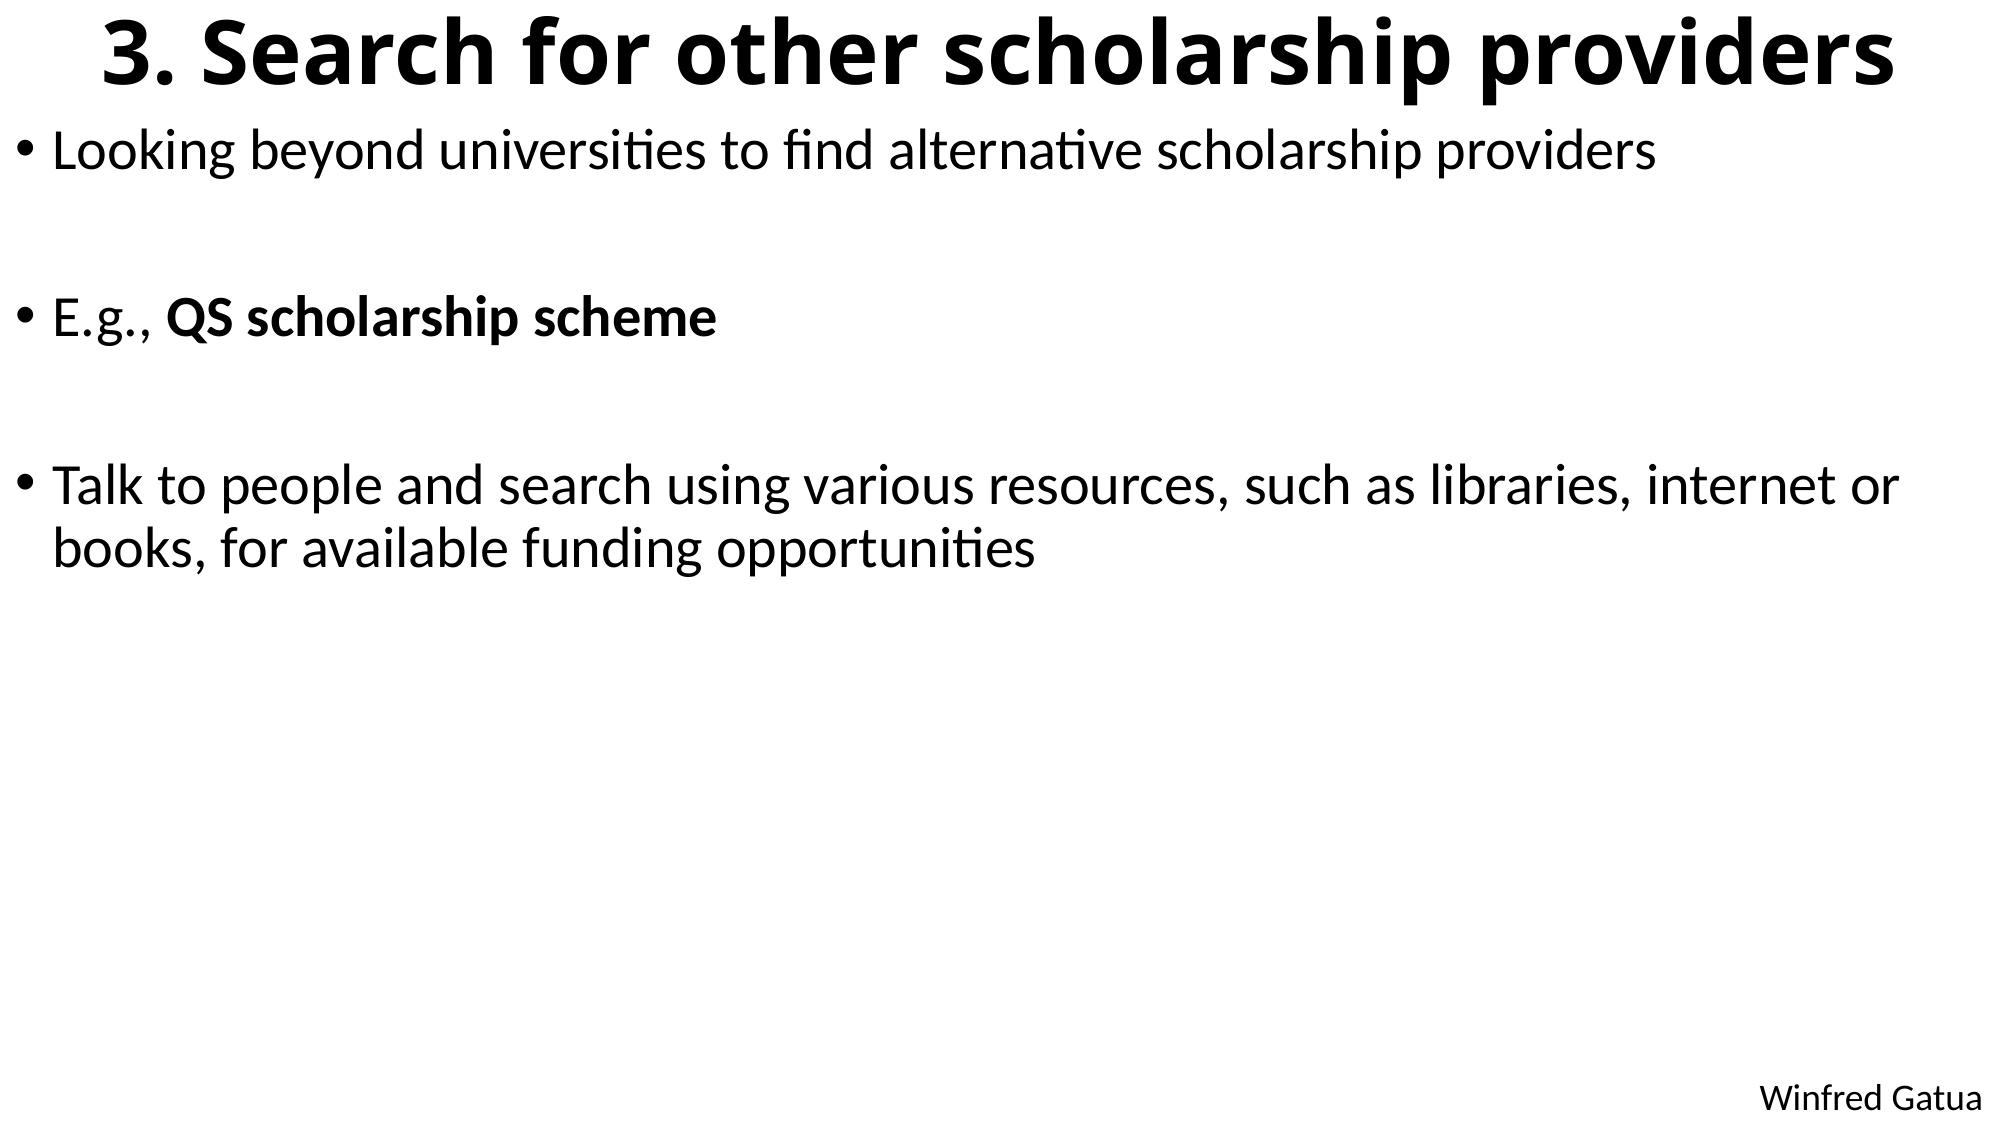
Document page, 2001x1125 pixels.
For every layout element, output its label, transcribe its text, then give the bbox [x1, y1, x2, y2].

list Looking beyond universities to find alternative scholarship providers E.g., QS scholarship scheme Talk to people and search using various resources, such as libraries, internet or books, for available funding opportunities [0, 111, 1988, 1107]
title 3. Search for other scholarship providers [0, 0, 2000, 112]
